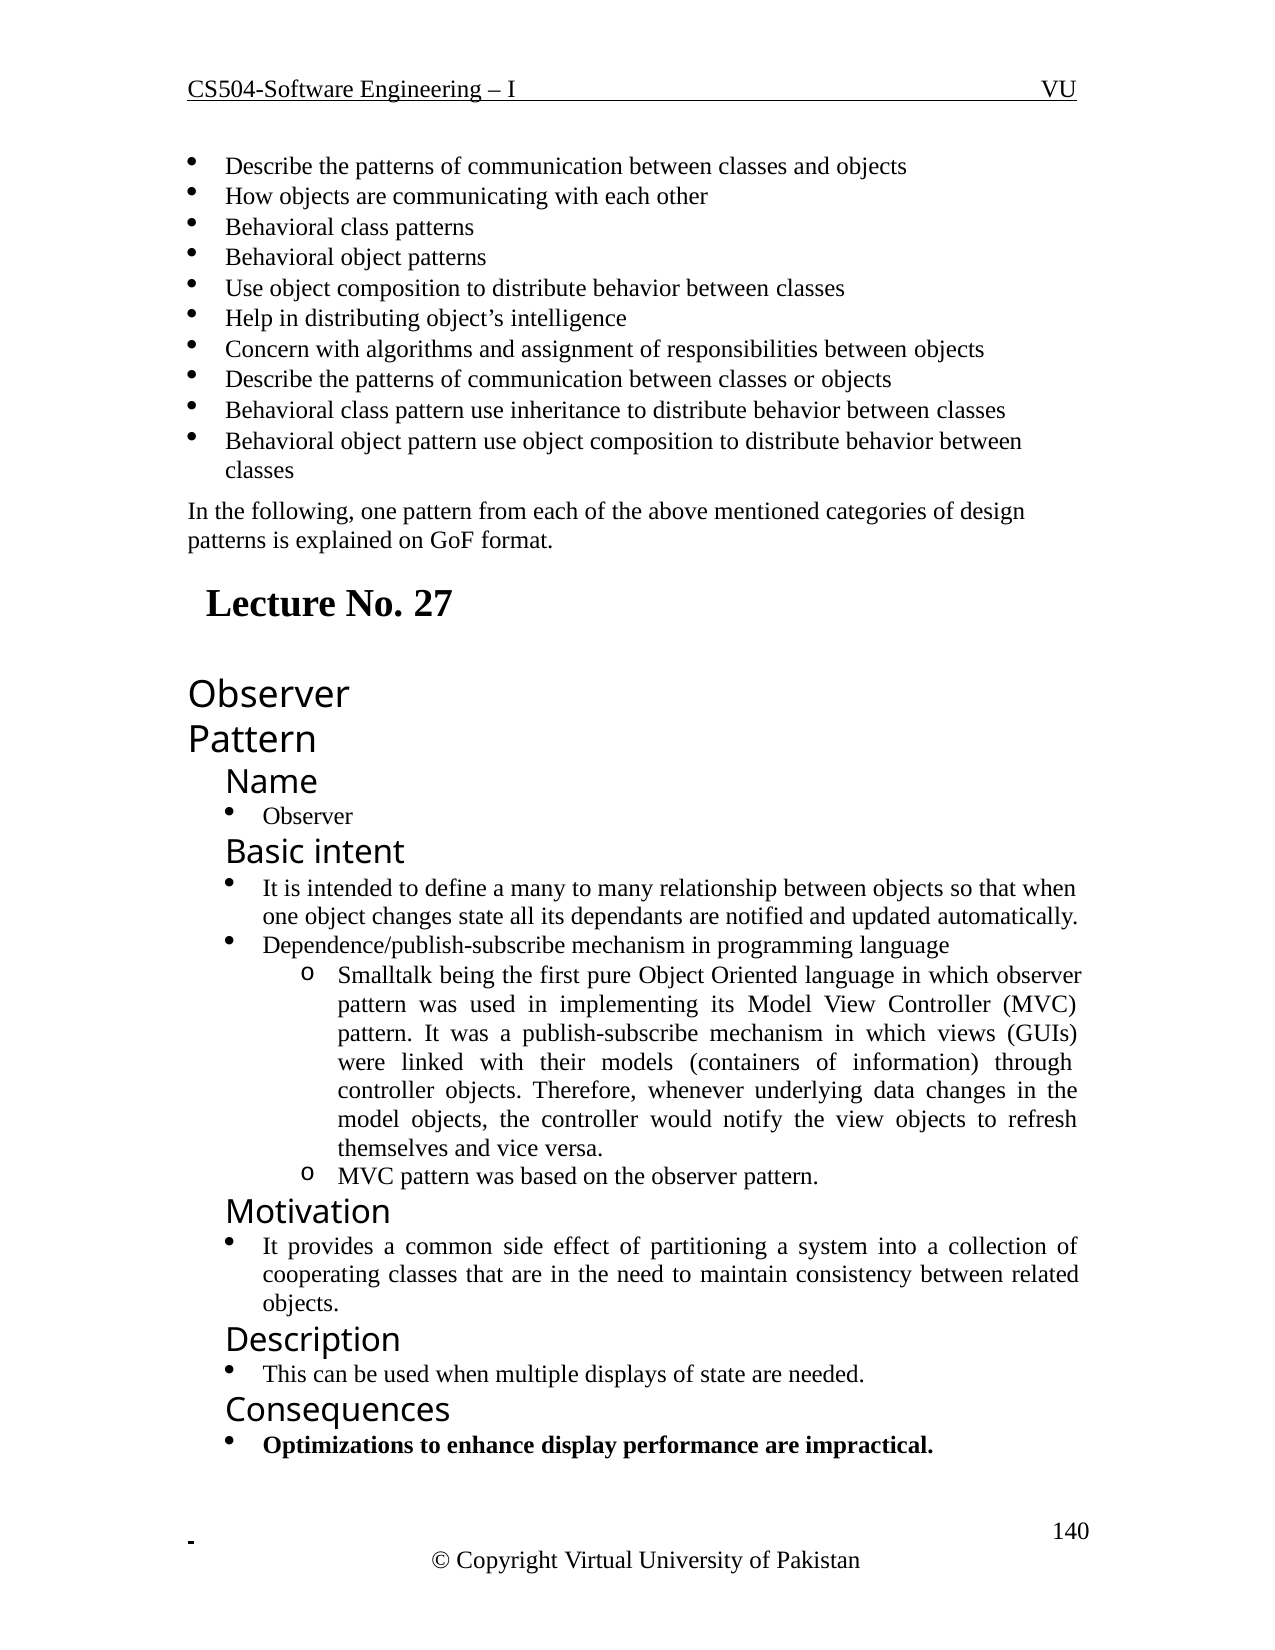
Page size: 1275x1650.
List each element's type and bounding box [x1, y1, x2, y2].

text_box [185, 149, 1090, 1459]
text_box [185, 72, 1080, 103]
slide_number [185, 1509, 1092, 1650]
